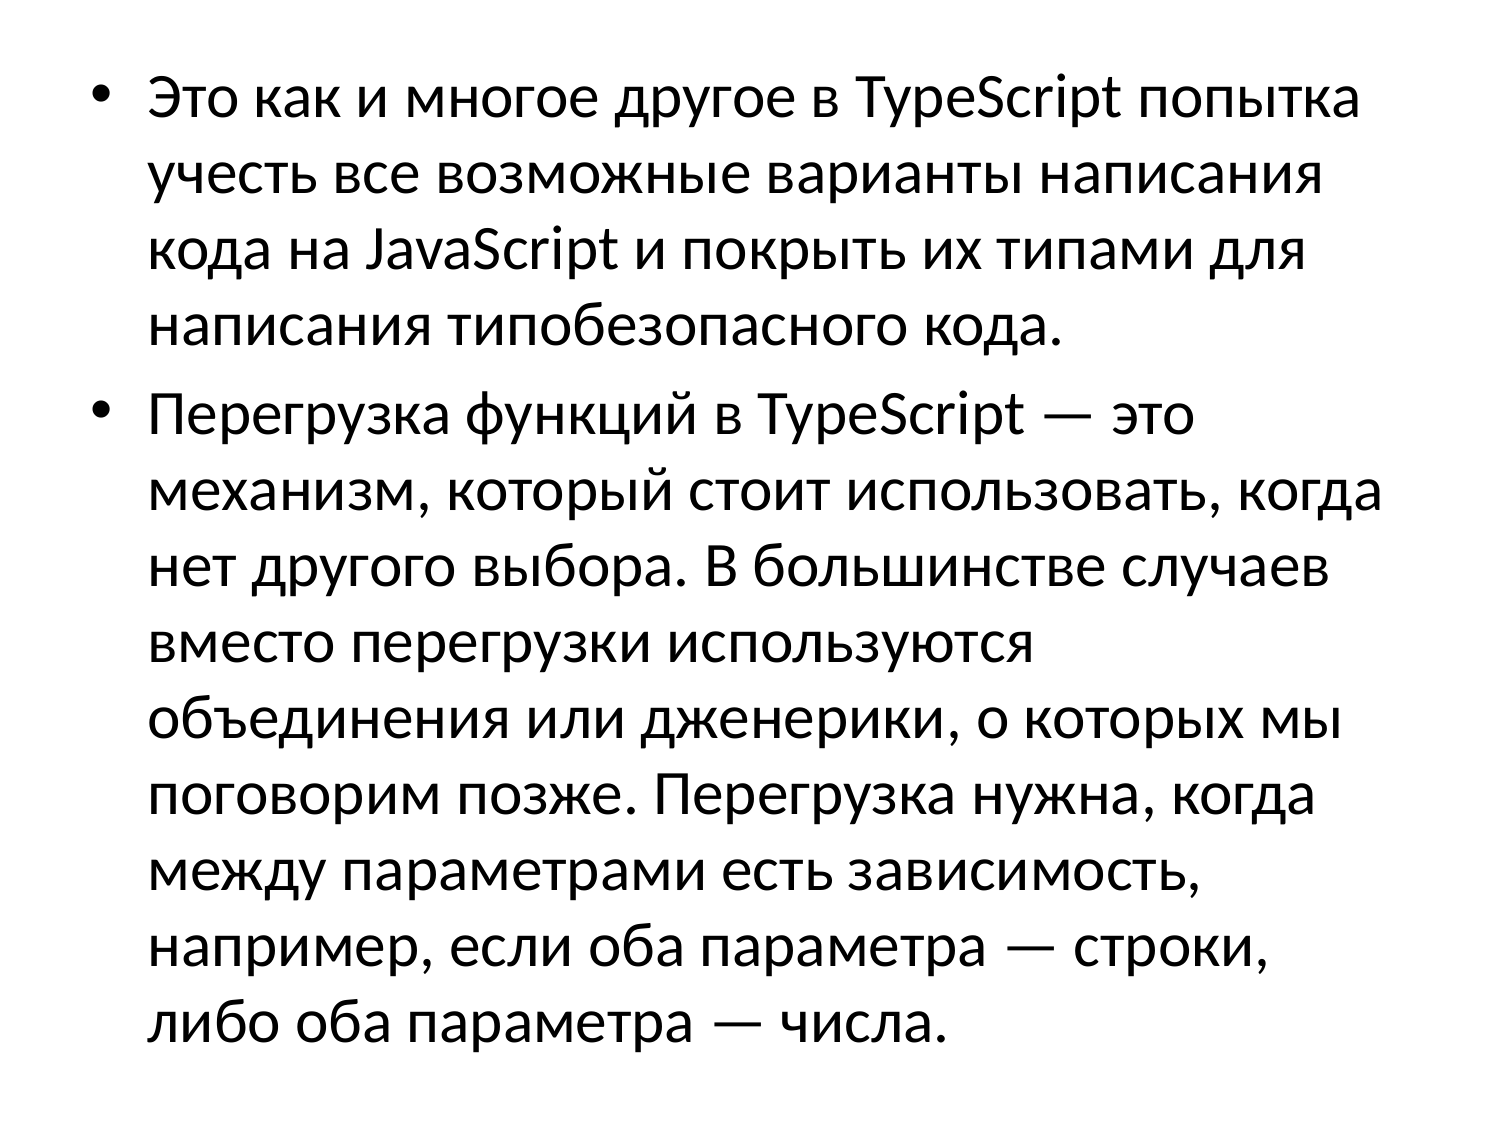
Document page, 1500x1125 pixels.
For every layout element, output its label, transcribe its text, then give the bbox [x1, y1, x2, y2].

list Это как и многое другое в TypeScript попытка учесть все возможные варианты написания кода на JavaScript и покрыть их типами для написания типобезопасного кода. Перегрузка функций в TypeScript — это механизм, который стоит использовать, когда нет другого выбора. В большинстве случаев вместо перегрузки используются объединения или дженерики, о которых мы поговорим позже. Перегрузка нужна, когда между параметрами есть зависимость, например, если оба параметра — строки, либо оба параметра — числа. [75, 46, 1425, 1079]
